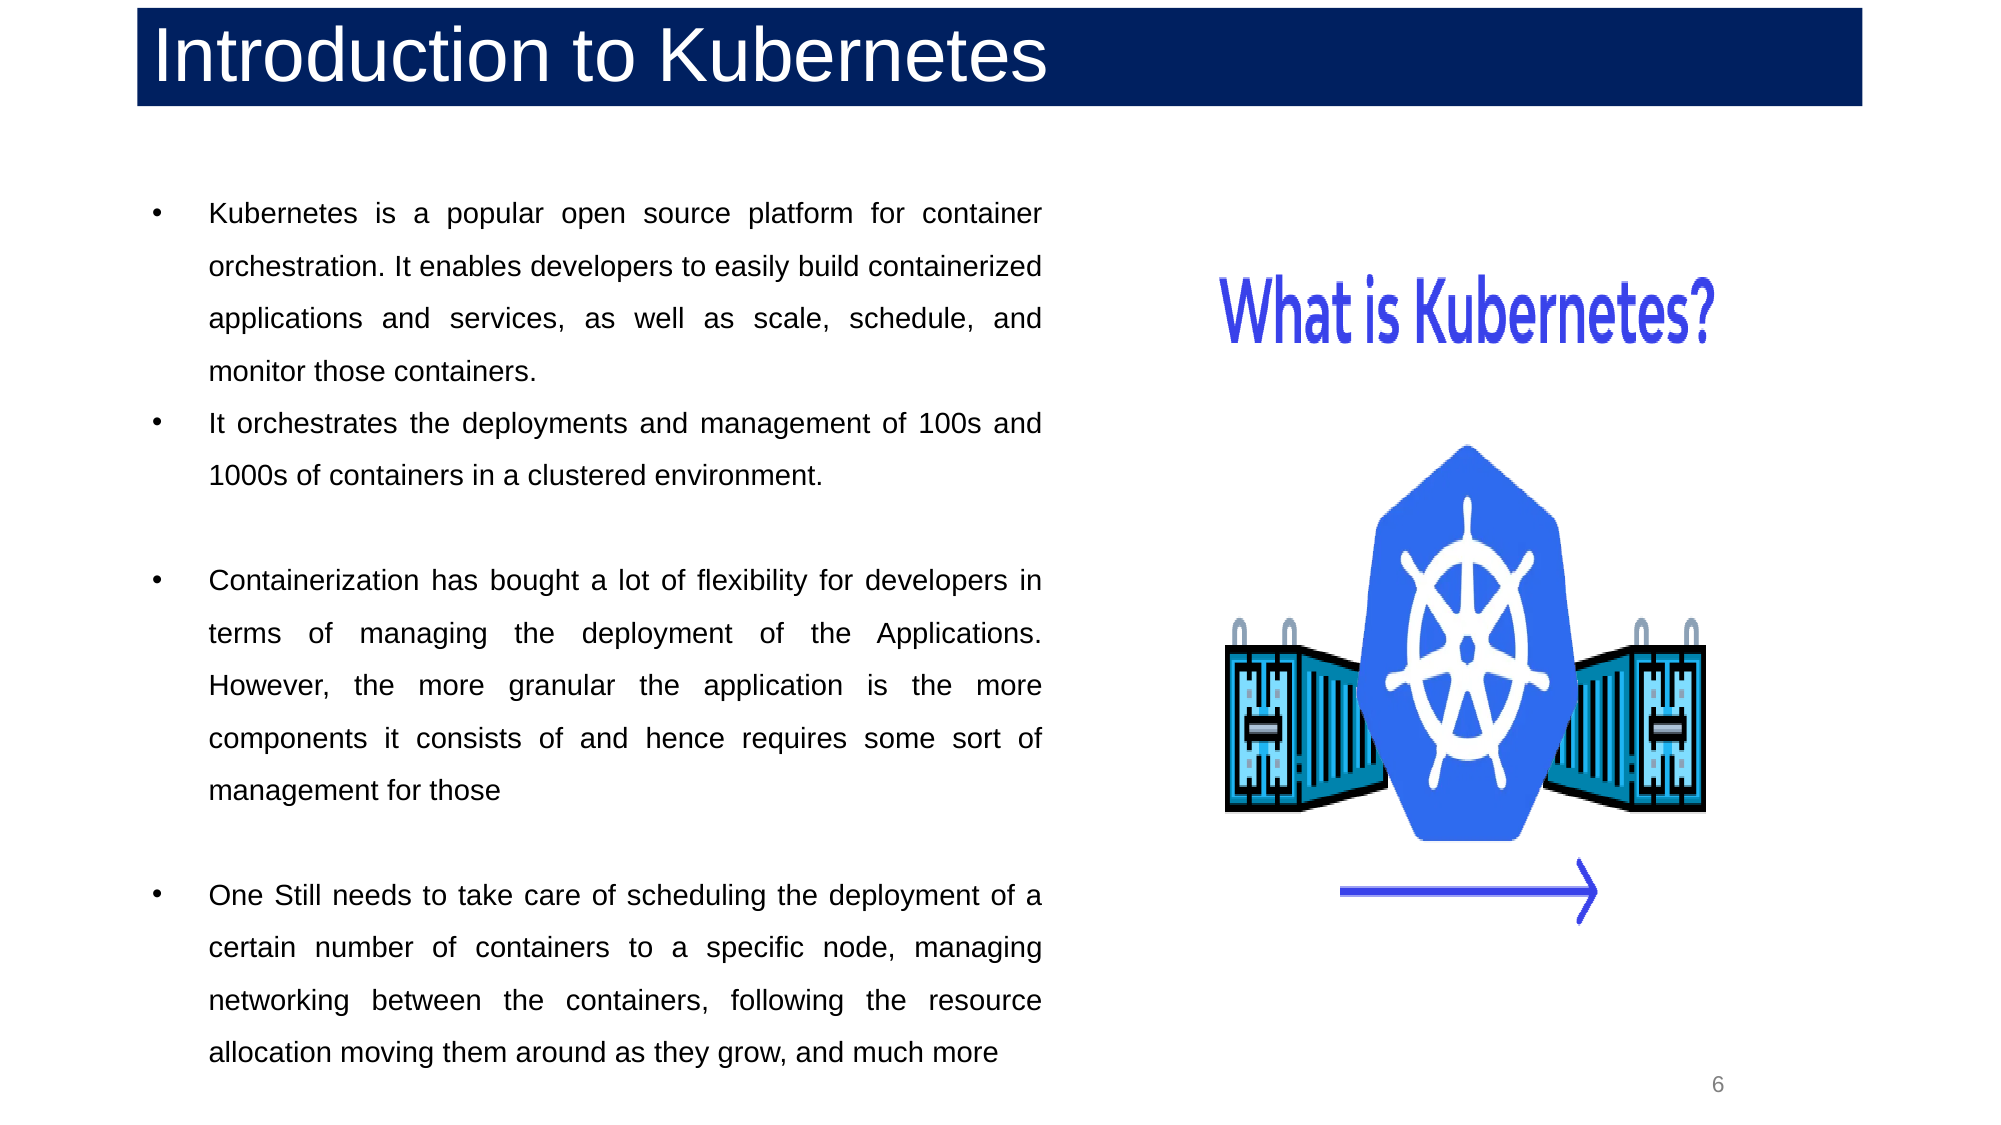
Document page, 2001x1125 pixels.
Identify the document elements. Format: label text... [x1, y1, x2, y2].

text_box Kubernetes is a popular open source platform for container orchestration. It enables developers to easily build containerized applications and services, as well as scale, schedule, and monitor those containers. It orchestrates the deployments and management of 100s and 1000s of containers in a clustered environment. Containerization has bought a lot of flexibility for developers in terms of managing the deployment of the Applications. However, the more granular the application is the more components it consists of and hence requires some sort of management for those One Still needs to take care of scheduling the deployment of a certain number of containers to a specific node, managing networking between the containers, following the resource allocation moving them around as they grow, and much more [137, 169, 1059, 1125]
title Introduction to Kubernetes [137, 7, 1863, 107]
slide_number 6 [1659, 1058, 1740, 1108]
picture [1071, 169, 1863, 1039]
